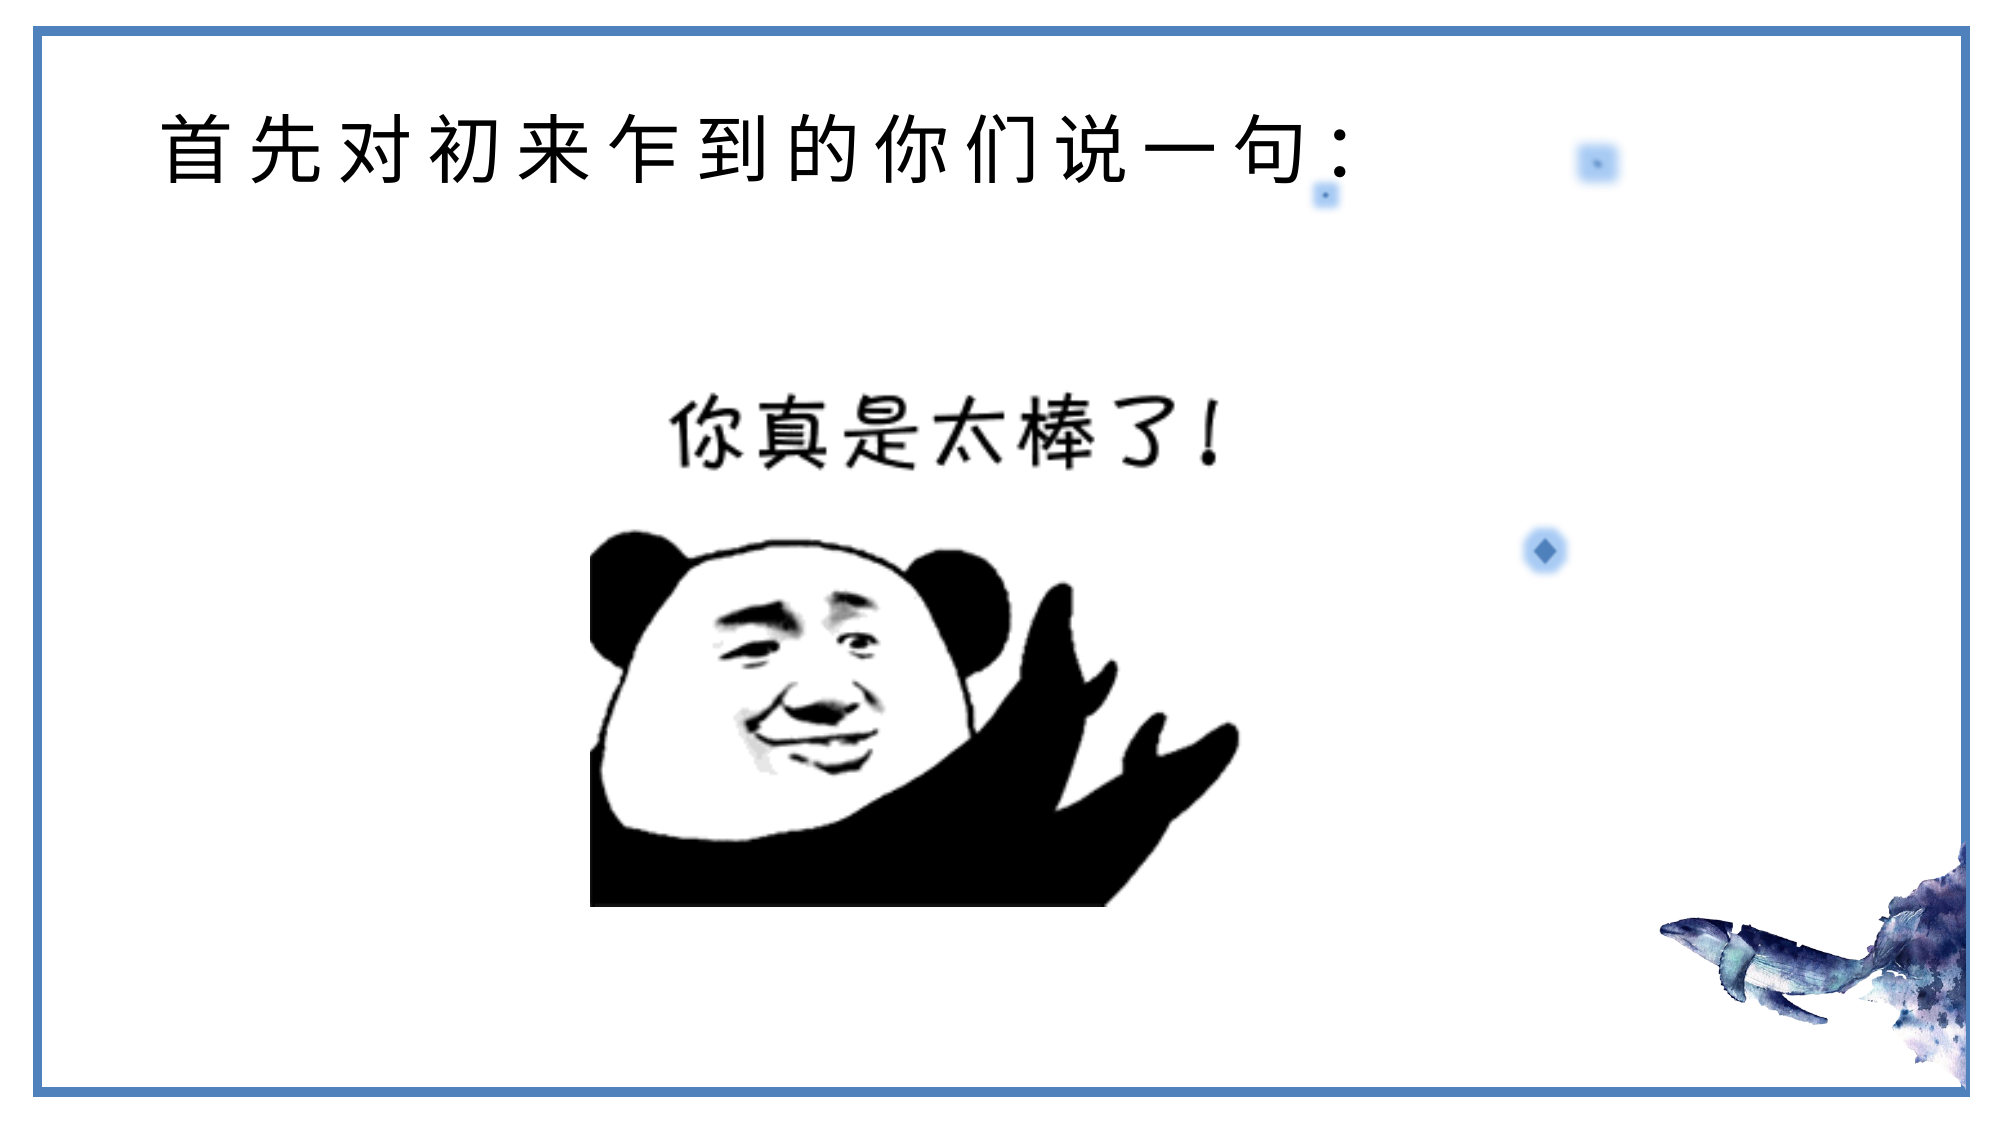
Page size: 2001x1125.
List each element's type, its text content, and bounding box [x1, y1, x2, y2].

picture [590, 288, 1363, 907]
picture [1648, 807, 1966, 1125]
text_box [36, 30, 1966, 1093]
text_box 首先对初来乍到的你们说一句： [143, 95, 1532, 201]
text_box [1536, 541, 1554, 562]
